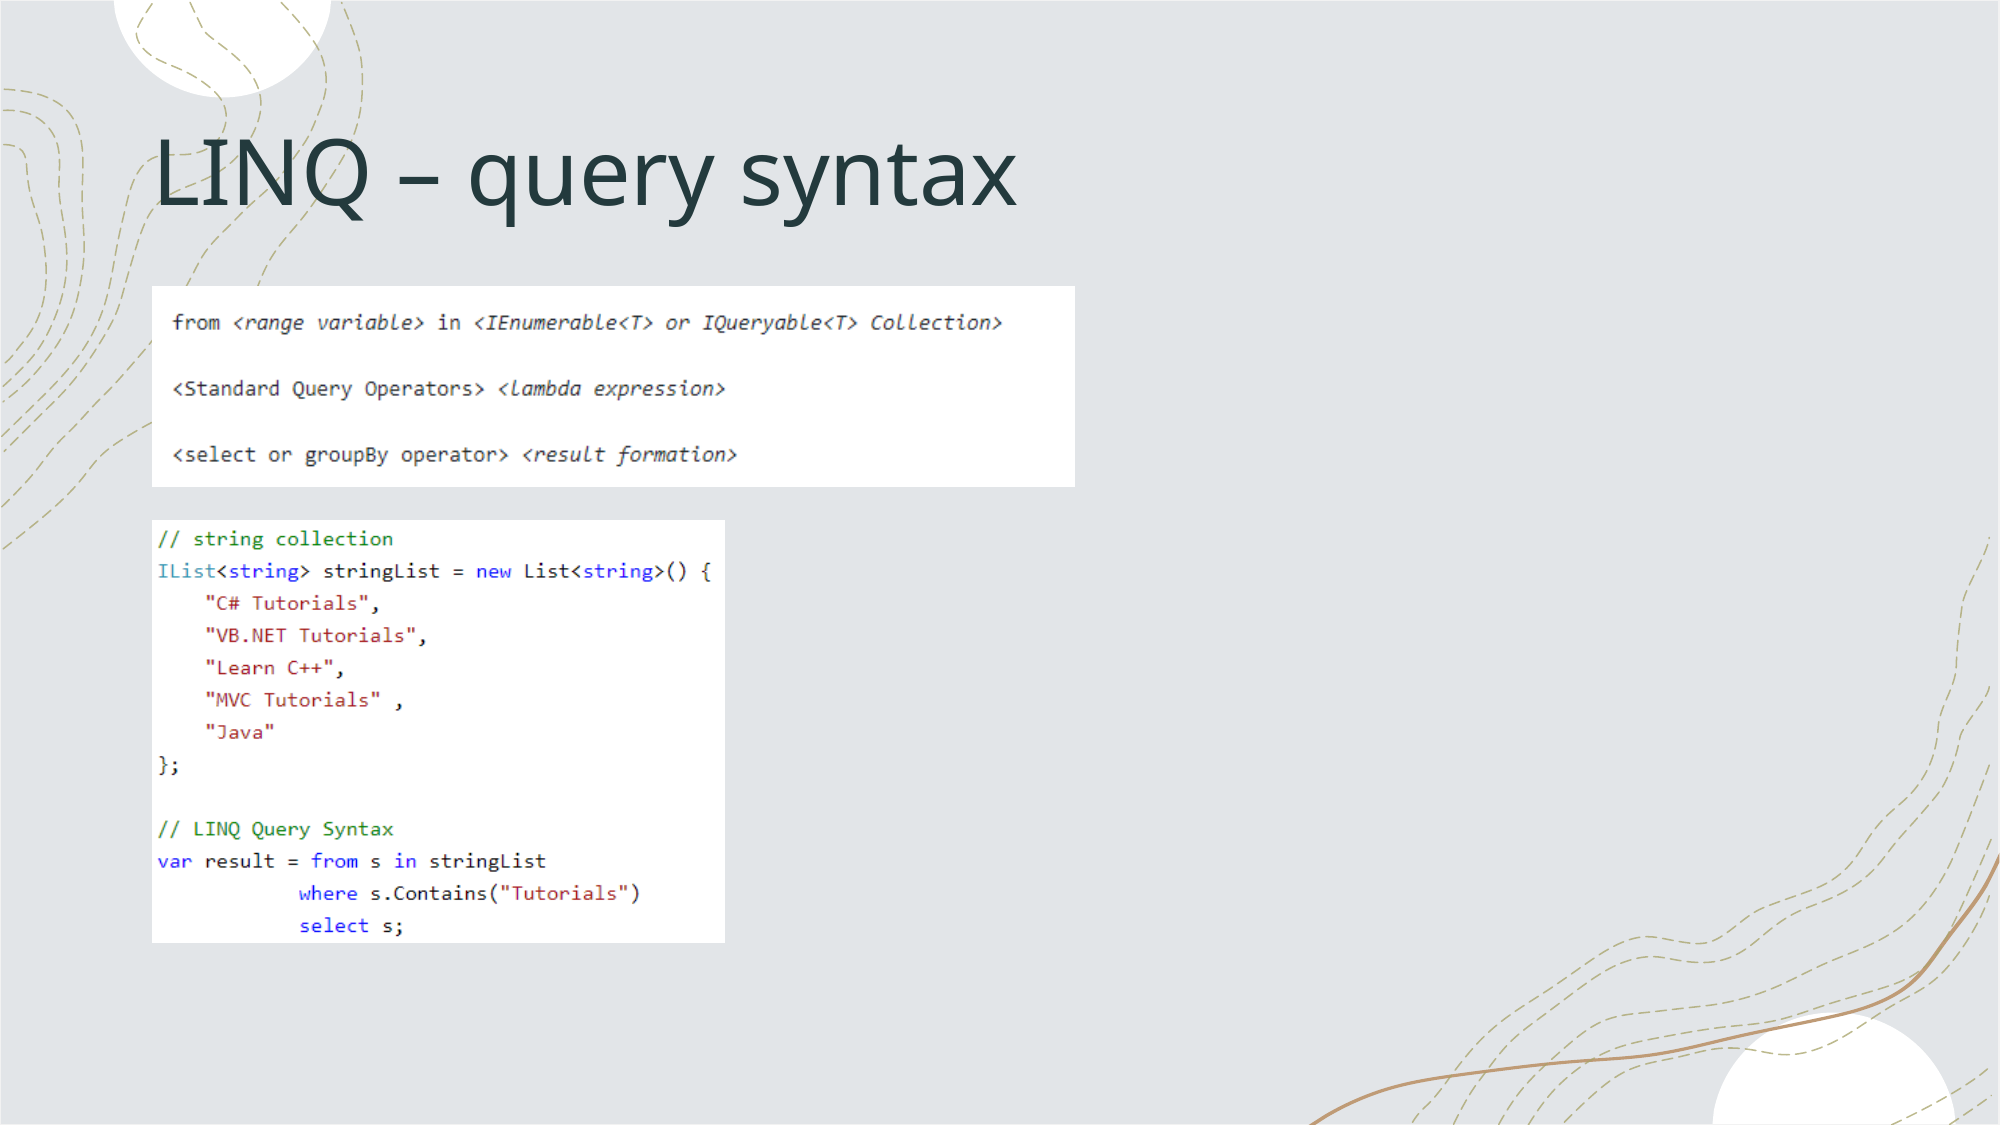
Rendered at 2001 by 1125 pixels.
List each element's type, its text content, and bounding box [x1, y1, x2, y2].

picture [152, 520, 725, 943]
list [152, 286, 1075, 487]
title LINQ – query syntax [137, 59, 1863, 278]
